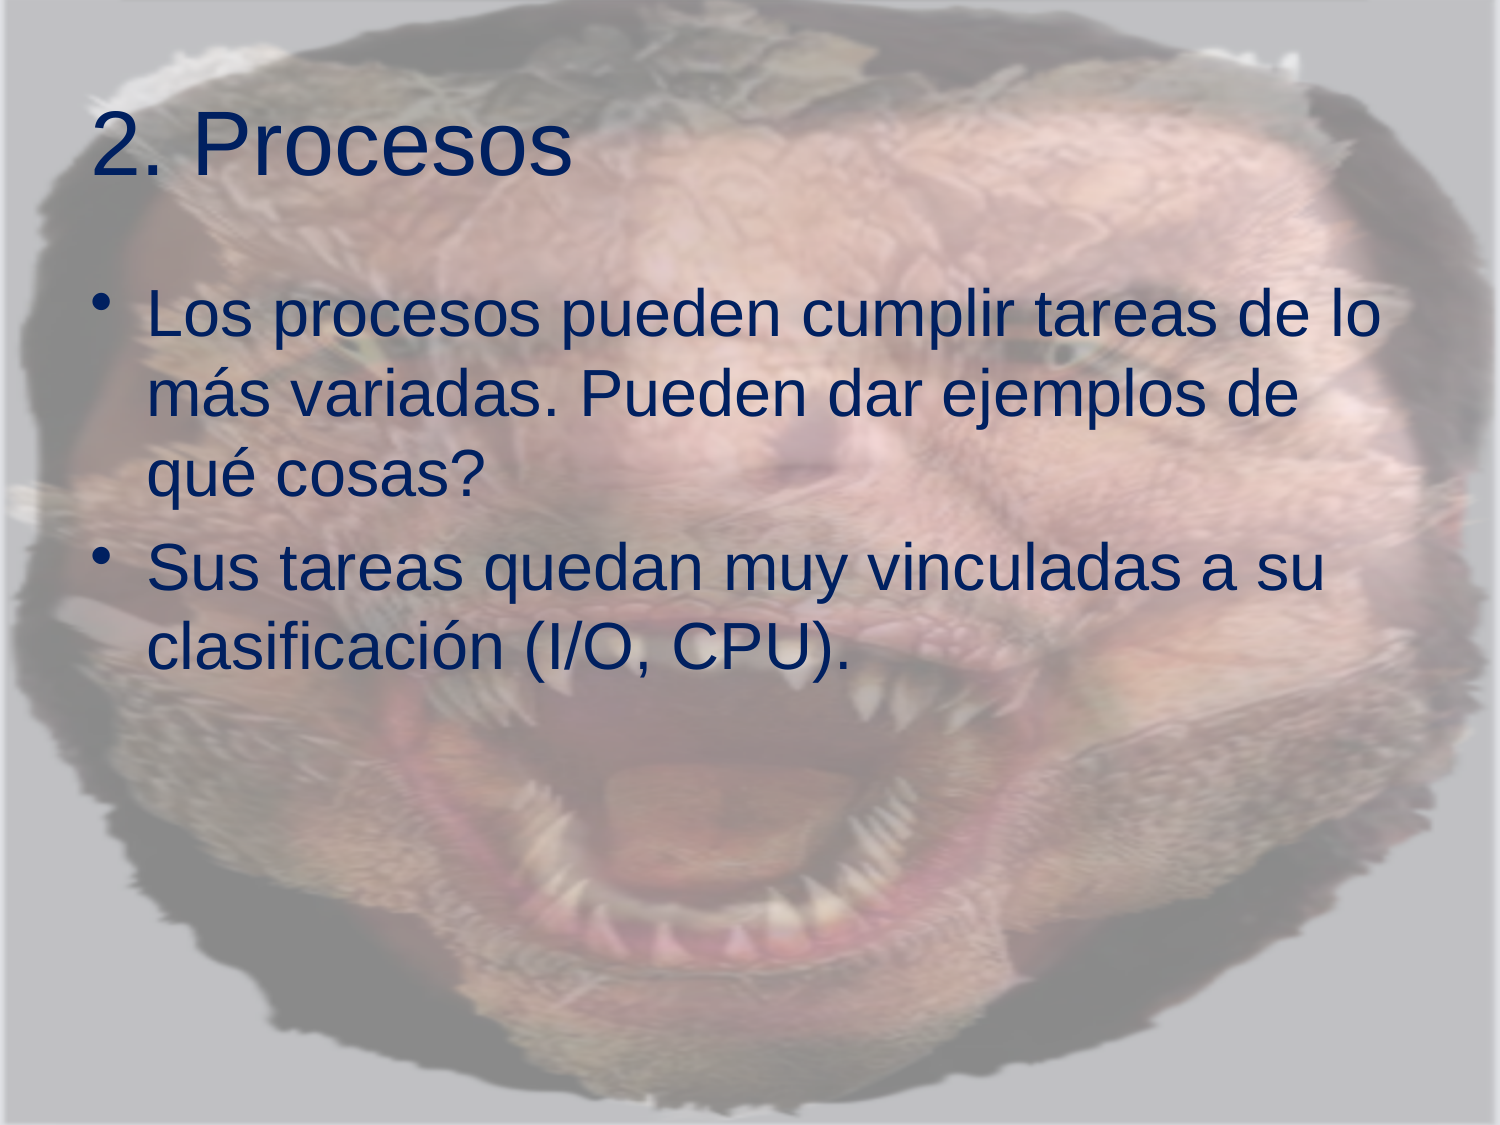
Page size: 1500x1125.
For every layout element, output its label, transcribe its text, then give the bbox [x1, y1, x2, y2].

title 2. Procesos [75, 45, 1425, 233]
list Los procesos pueden cumplir tareas de lo más variadas. Pueden dar ejemplos de qué cosas? Sus tareas quedan muy vinculadas a su clasificación (I/O, CPU). [75, 262, 1425, 1005]
